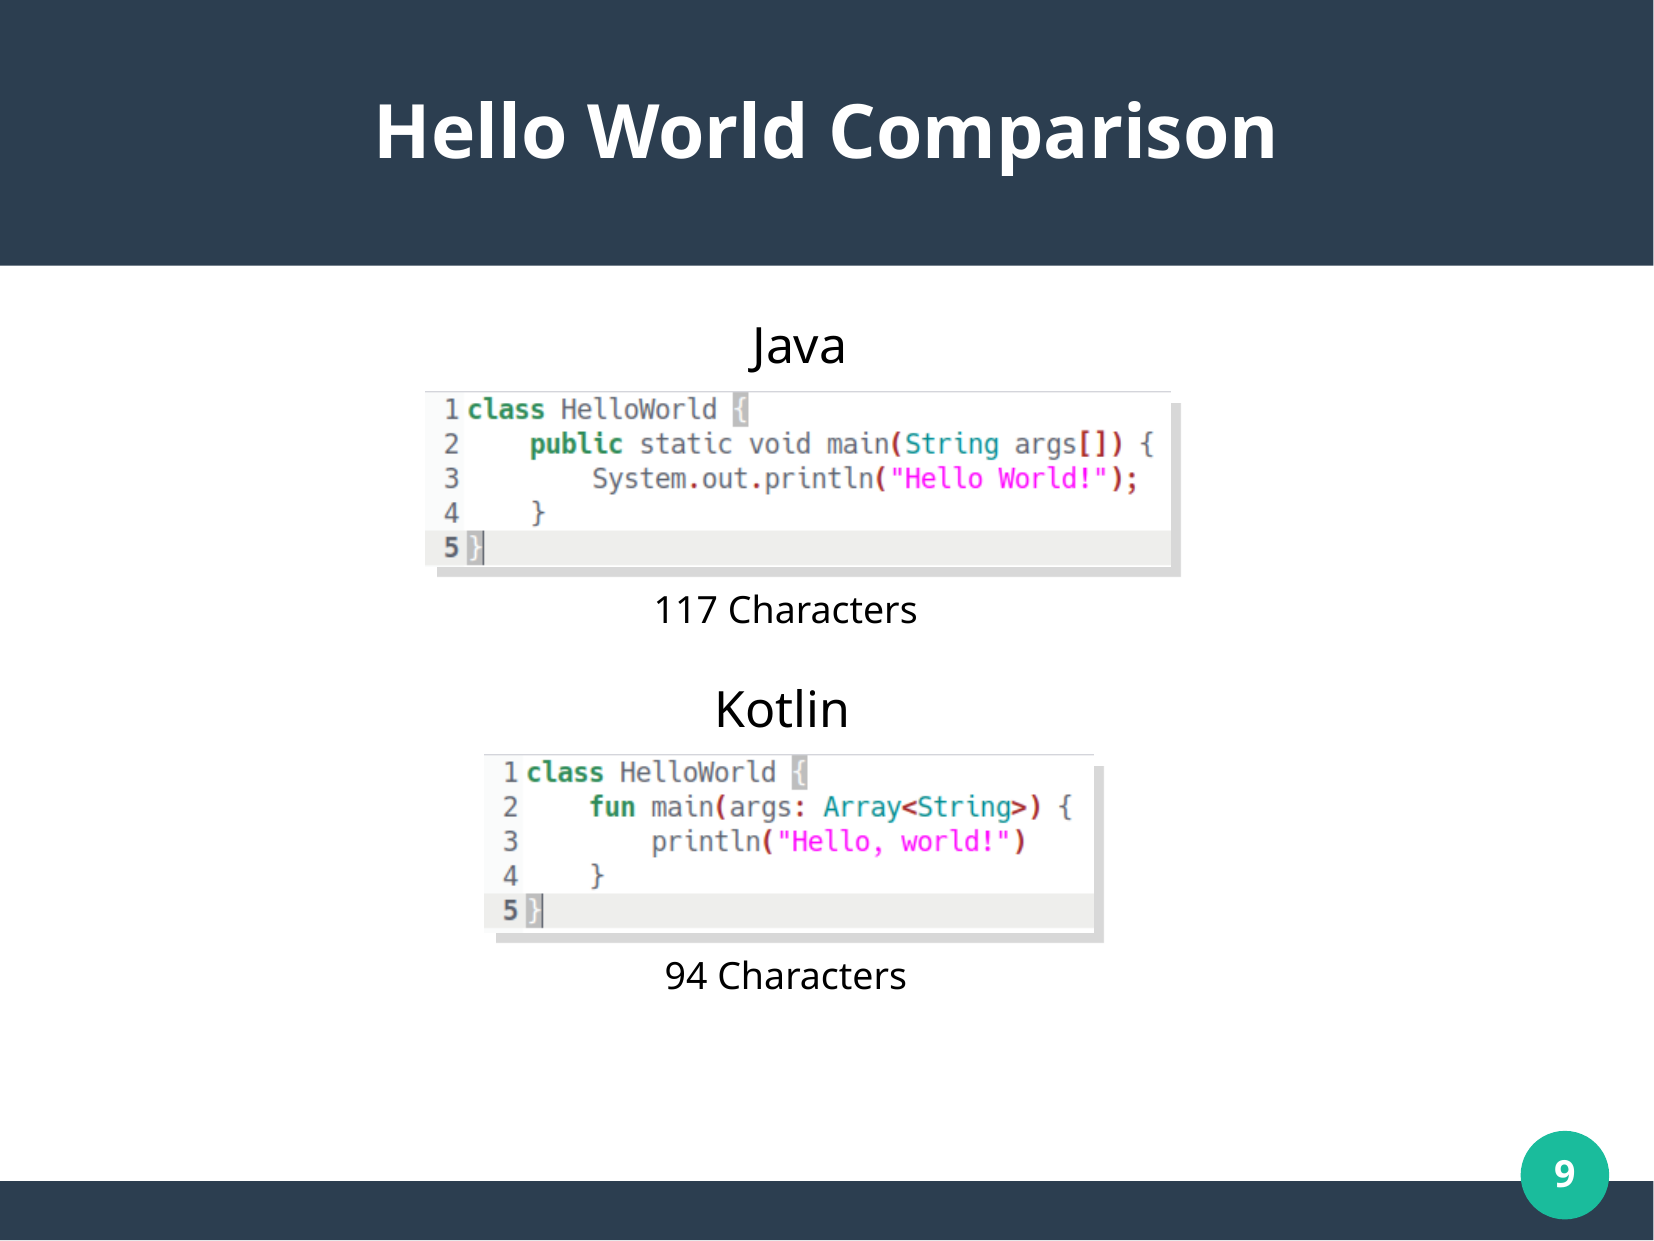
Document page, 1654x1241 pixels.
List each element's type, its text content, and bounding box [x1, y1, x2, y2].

picture [425, 391, 1171, 567]
slide_number 9 [1505, 1116, 1624, 1235]
text_box Kotlin [699, 670, 866, 745]
text_box 117 Characters [639, 578, 934, 639]
picture [484, 754, 1094, 934]
text_box 94 Characters [649, 944, 923, 1005]
title Hello World Comparison [59, 49, 1595, 207]
text_box Java [737, 306, 863, 381]
